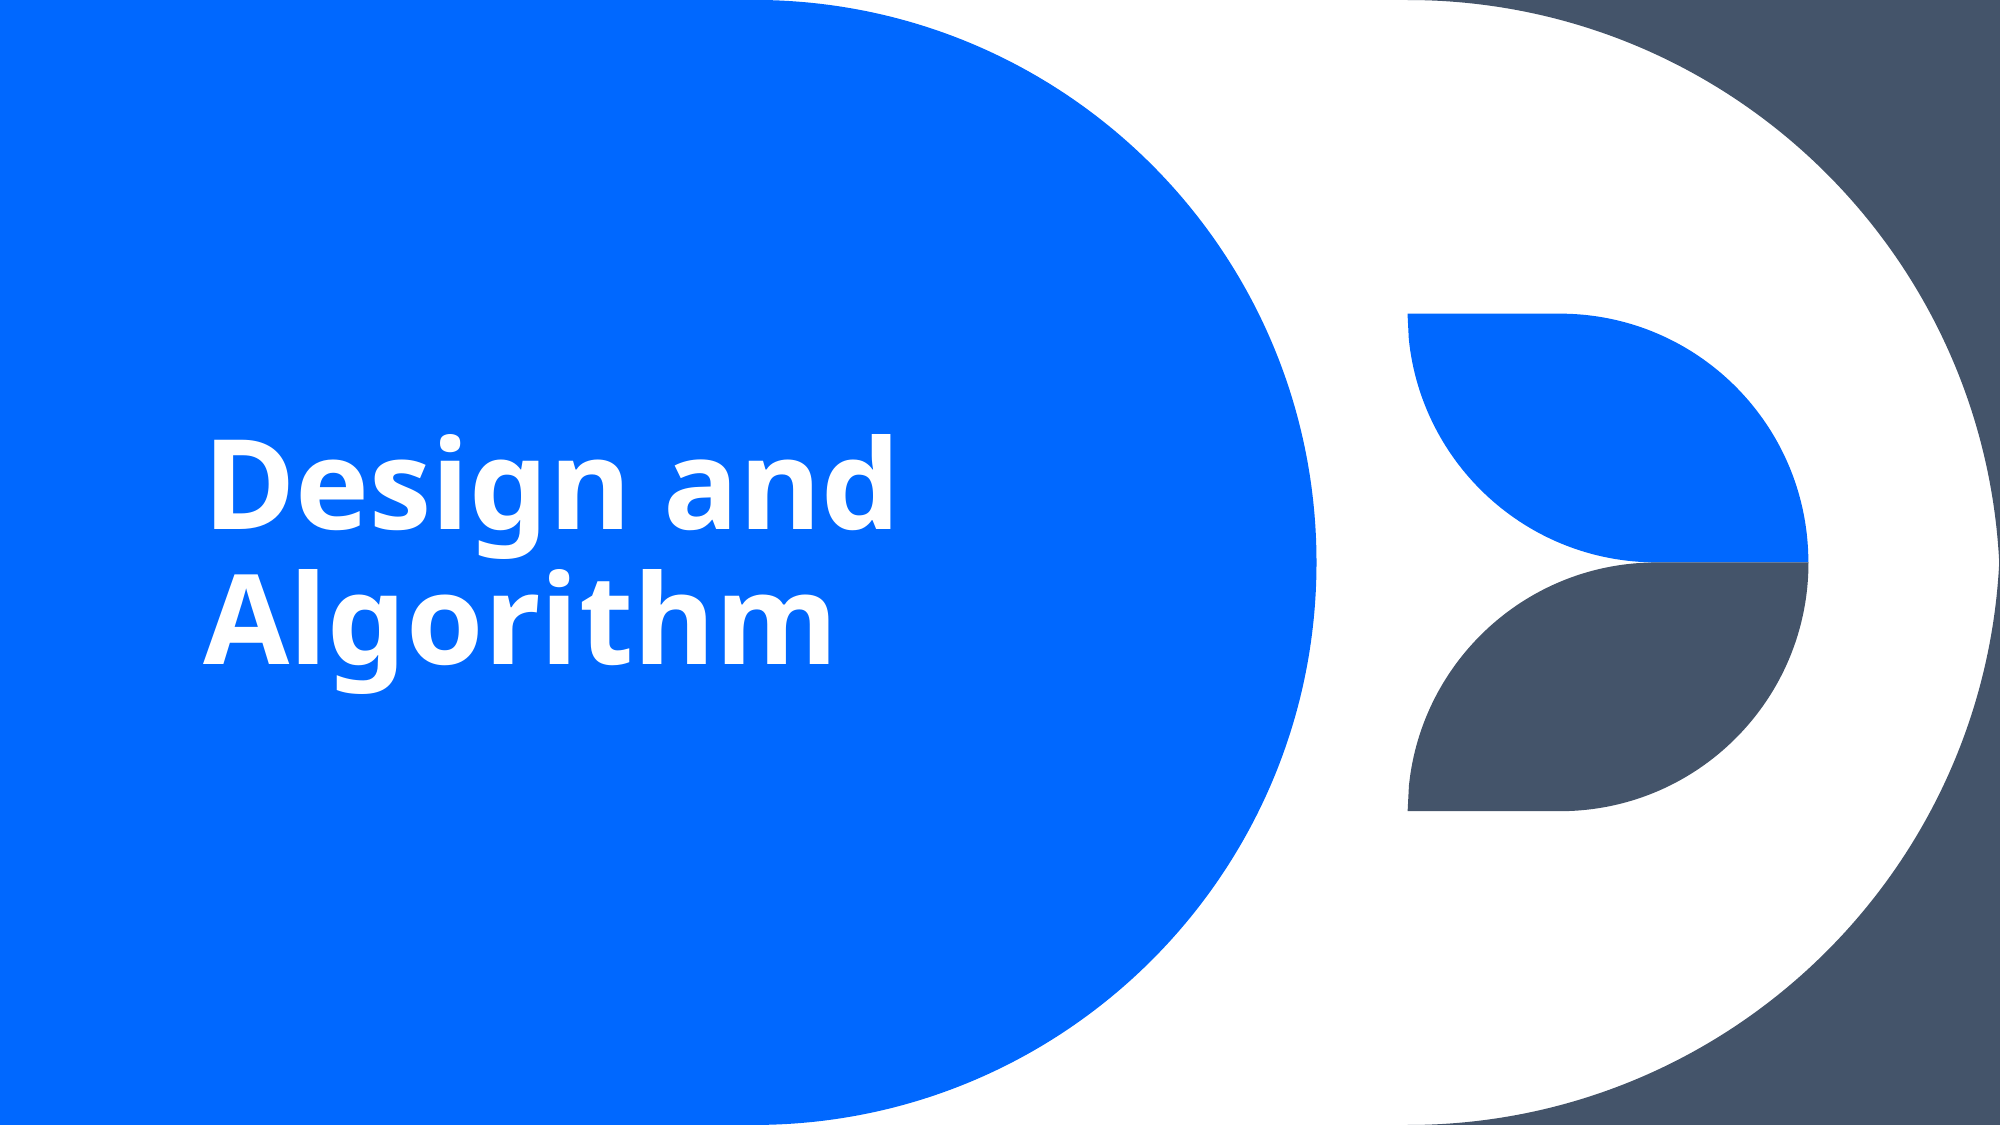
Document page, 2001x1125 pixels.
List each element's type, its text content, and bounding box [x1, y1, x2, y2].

title Design and Algorithm [188, 162, 1213, 699]
